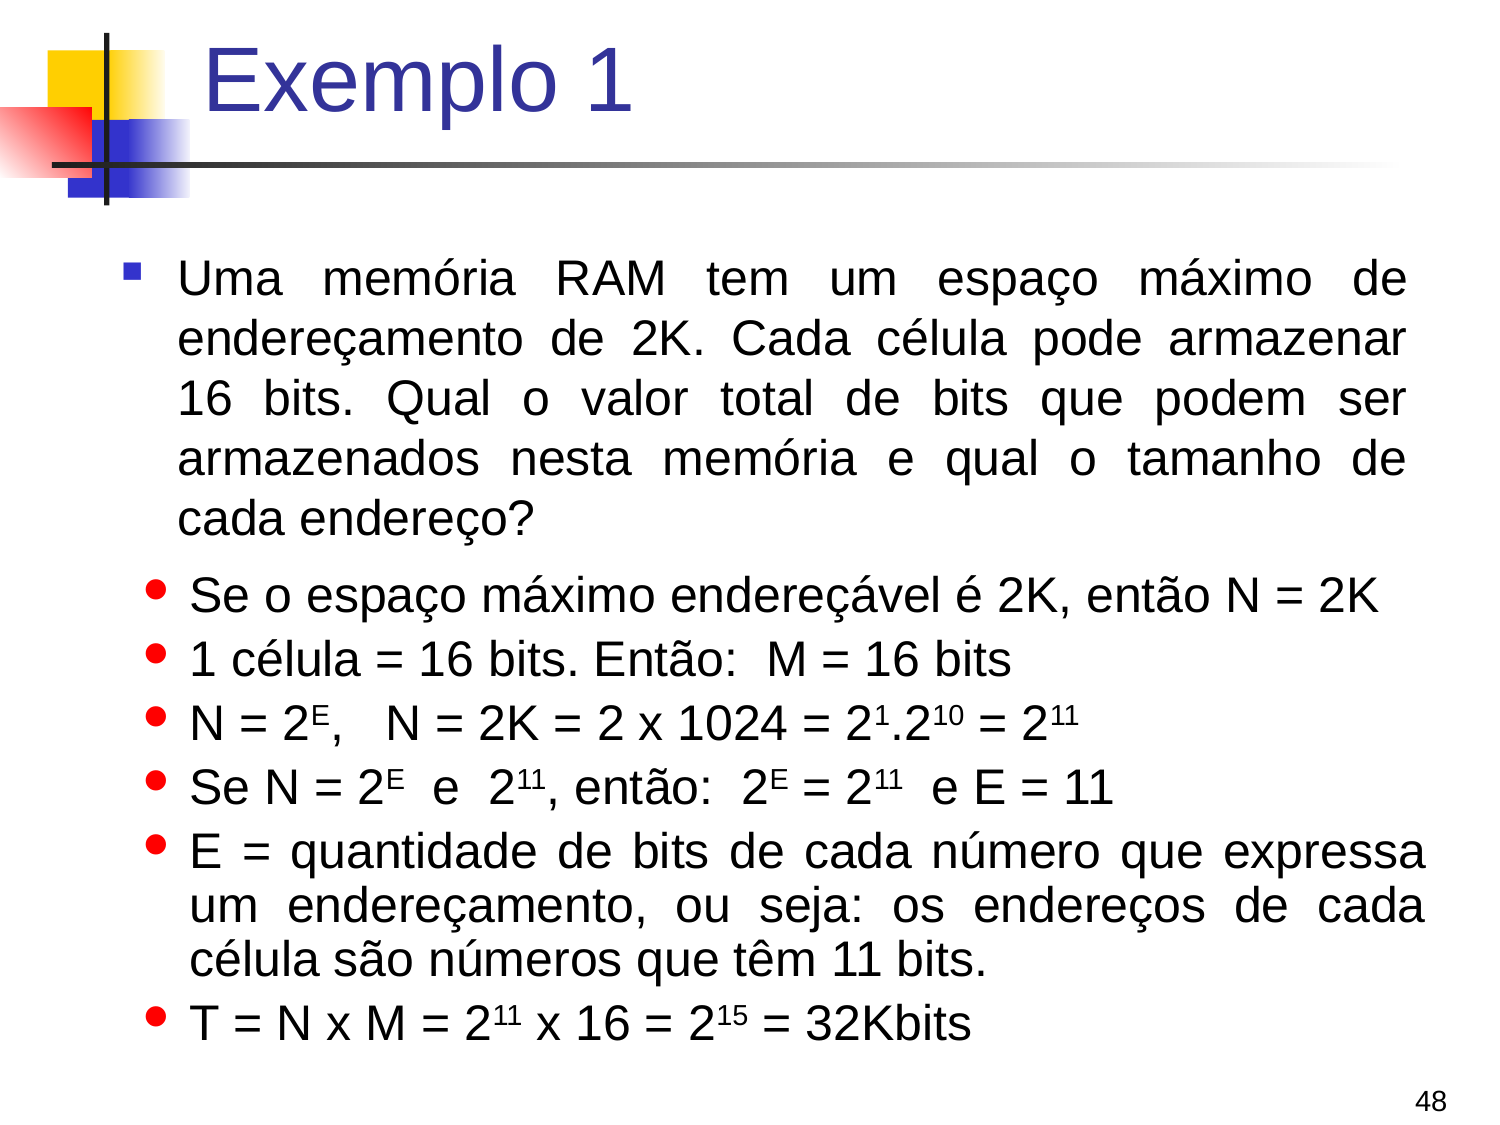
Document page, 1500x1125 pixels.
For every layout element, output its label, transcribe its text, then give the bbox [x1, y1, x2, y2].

title Exemplo 1 [187, 0, 1467, 138]
text_box Se o espaço máximo endereçável é 2K, então N = 2K 1 célula = 16 bits. Então: M = 16 bits N = 2E, N = 2K = 2 x 1024 = 21.210 = 211 Se N = 2E e 211, então: 2E = 211 e E = 11 E = quantidade de bits de cada número que expressa um endereçamento, ou seja: os endereços de cada célula são números que têm 11 bits. T = N x M = 211 x 16 = 215 = 32Kbits [53, 562, 1442, 1003]
list Uma memória RAM tem um espaço máximo de endereçamento de 2K. Cada célula pode armazenar 16 bits. Qual o valor total de bits que podem ser armazenados nesta memória e qual o tamanho de cada endereço? [105, 237, 1424, 562]
slide_number 48 [1149, 1049, 1463, 1125]
